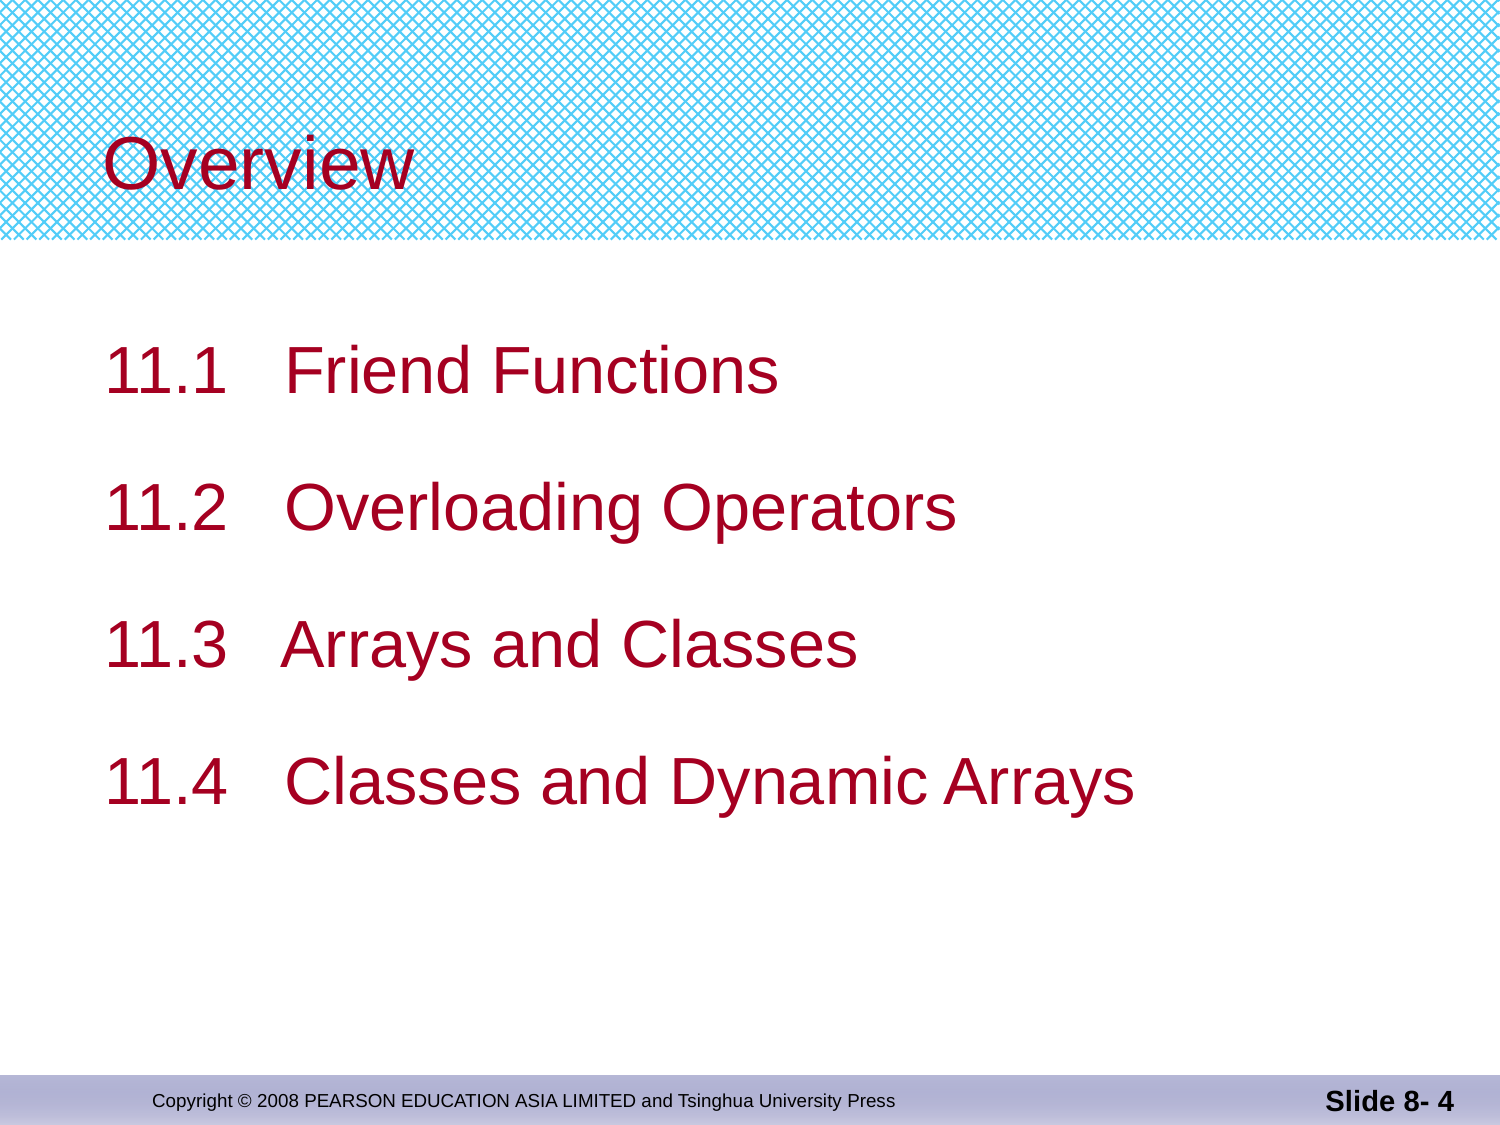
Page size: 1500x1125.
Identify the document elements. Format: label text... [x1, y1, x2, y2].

title Overview [87, 49, 1450, 213]
list 11.1 Friend Functions 11.2 Overloading Operators 11.3 Arrays and Classes 11.4 Classes and Dynamic Arrays [89, 275, 1450, 1025]
slide_number Slide 8- 4 [1156, 1050, 1469, 1125]
